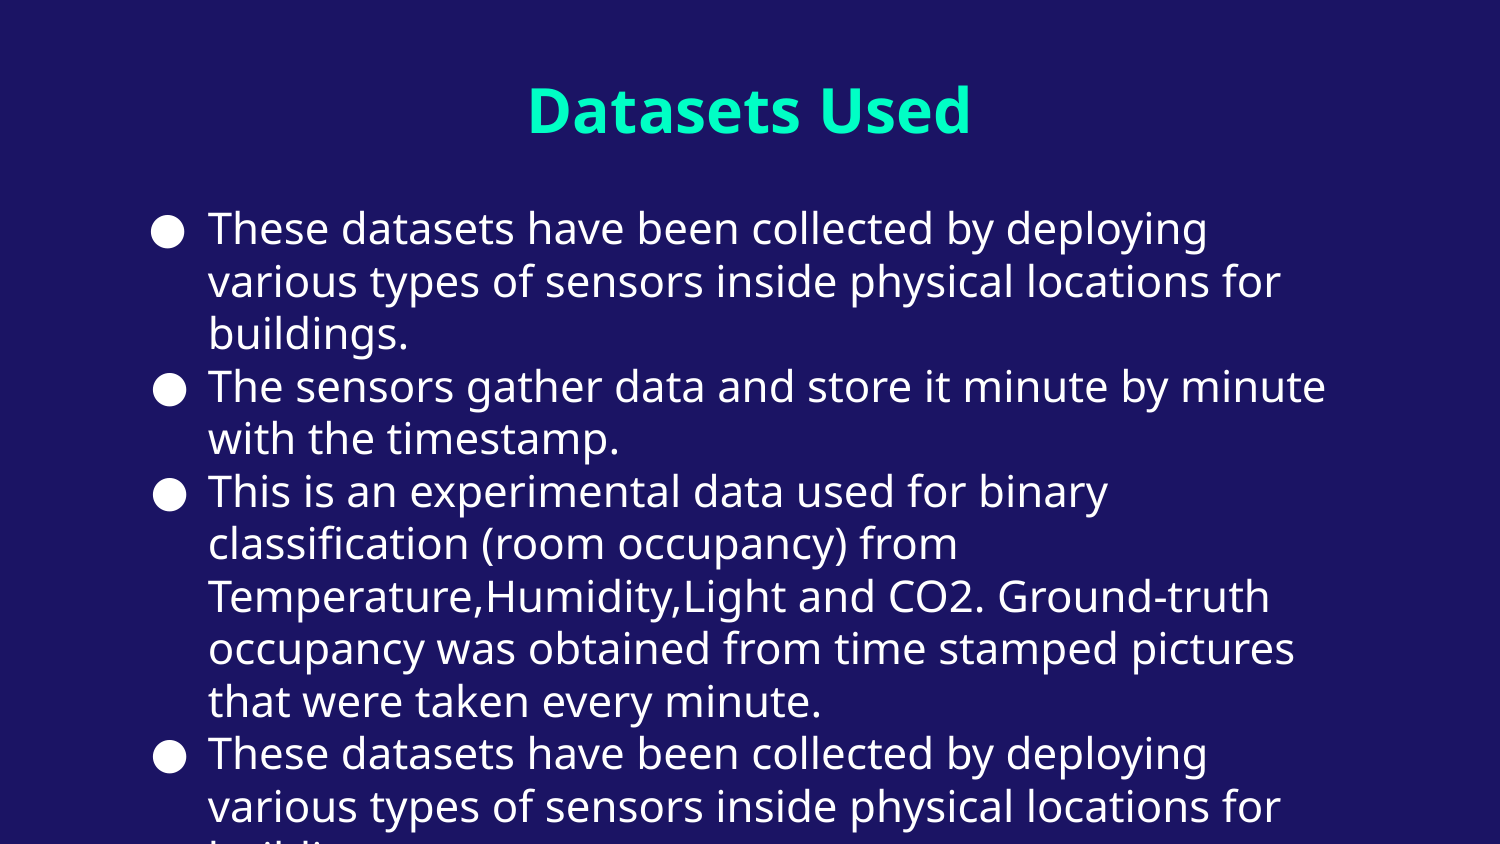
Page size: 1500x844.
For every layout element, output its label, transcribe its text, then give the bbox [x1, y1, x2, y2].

text_box These datasets have been collected by deploying various types of sensors inside physical locations for buildings. The sensors gather data and store it minute by minute with the timestamp. This is an experimental data used for binary classification (room occupancy) from Temperature,Humidity,Light and CO2. Ground-truth occupancy was obtained from time stamped pictures that were taken every minute. These datasets have been collected by deploying various types of sensors inside physical locations for buildings. The sensors gather data and store it minute by minute with the timestamp. This is an experimental data used for binary classification (room occupancy) from Temperature,Humidity,Light and CO2. Ground-truth occupancy was obtained from time stamped pictures that were taken every minute. [118, 185, 1382, 726]
text_box Datasets Used [209, 56, 1291, 166]
